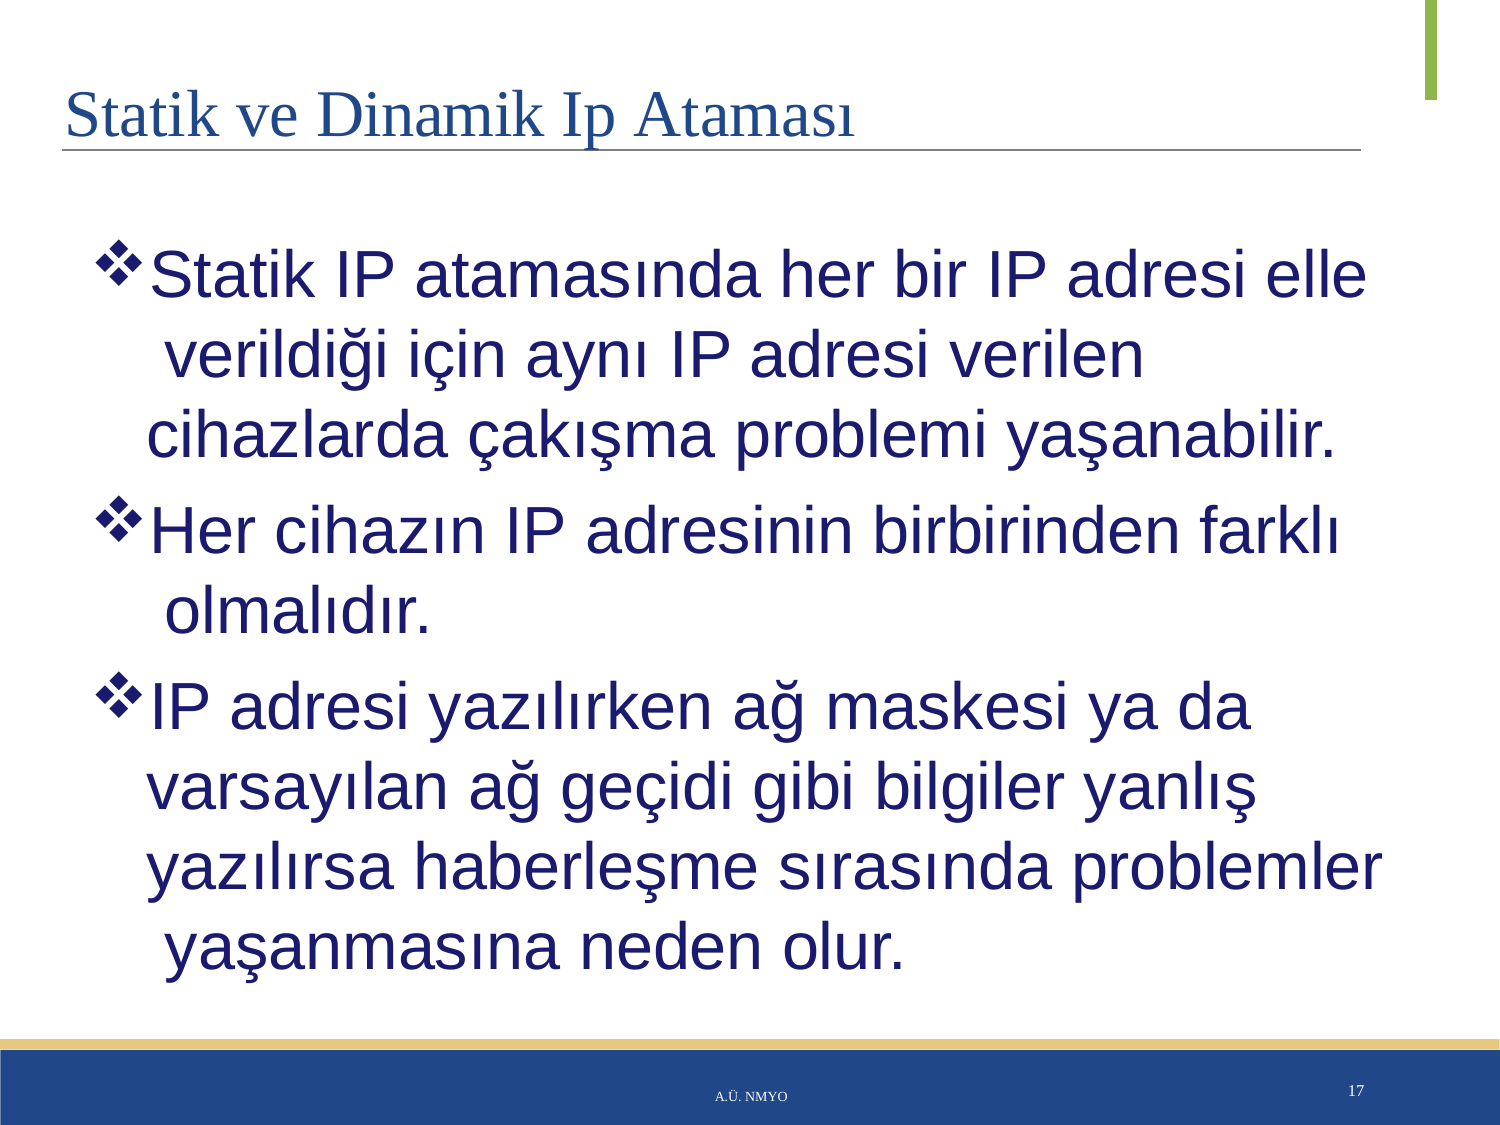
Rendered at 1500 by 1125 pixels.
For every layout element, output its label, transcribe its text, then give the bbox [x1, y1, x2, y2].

footer A.Ü. NMYO [453, 983, 1047, 1125]
slide_number 17 [1218, 1059, 1380, 1120]
title Statik ve Dinamik Ip Ataması [62, 0, 1438, 150]
text_box Statik IP atamasında her bir IP adresi elle verildiği için aynı IP adresi verilen cihazlarda çakışma problemi yaşanabilir. Her cihazın IP adresinin birbirinden farklı olmalıdır. IP adresi yazılırken ağ maskesi ya da varsayılan ağ geçidi gibi bilgiler yanlış yazılırsa haberleşme sırasında problemler yaşanmasına neden olur. [87, 228, 1388, 983]
